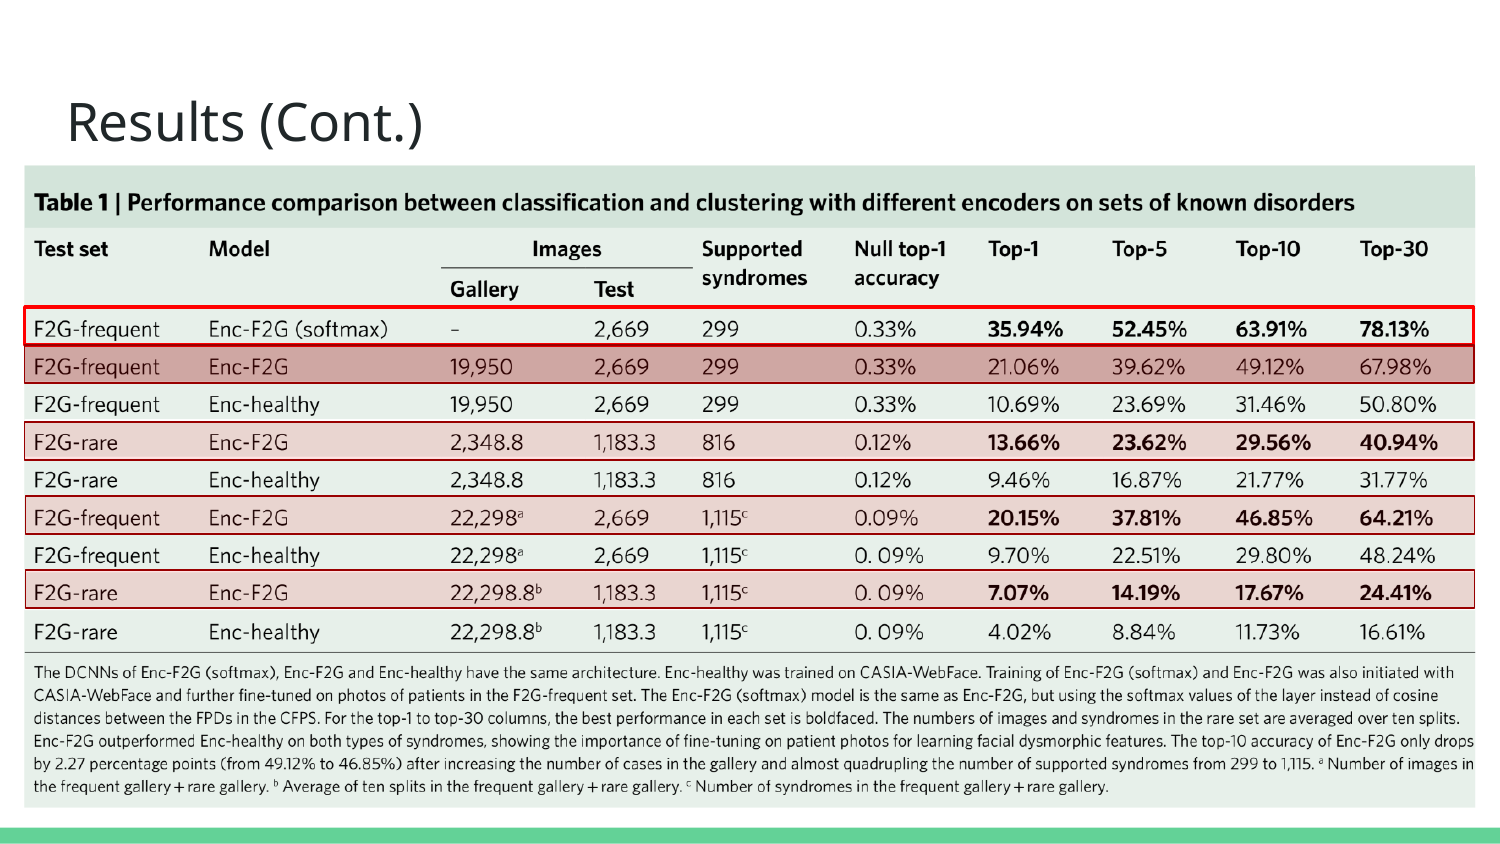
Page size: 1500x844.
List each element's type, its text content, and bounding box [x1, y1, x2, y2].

title Results (Cont.) [51, 72, 1449, 153]
picture [13, 154, 1487, 819]
